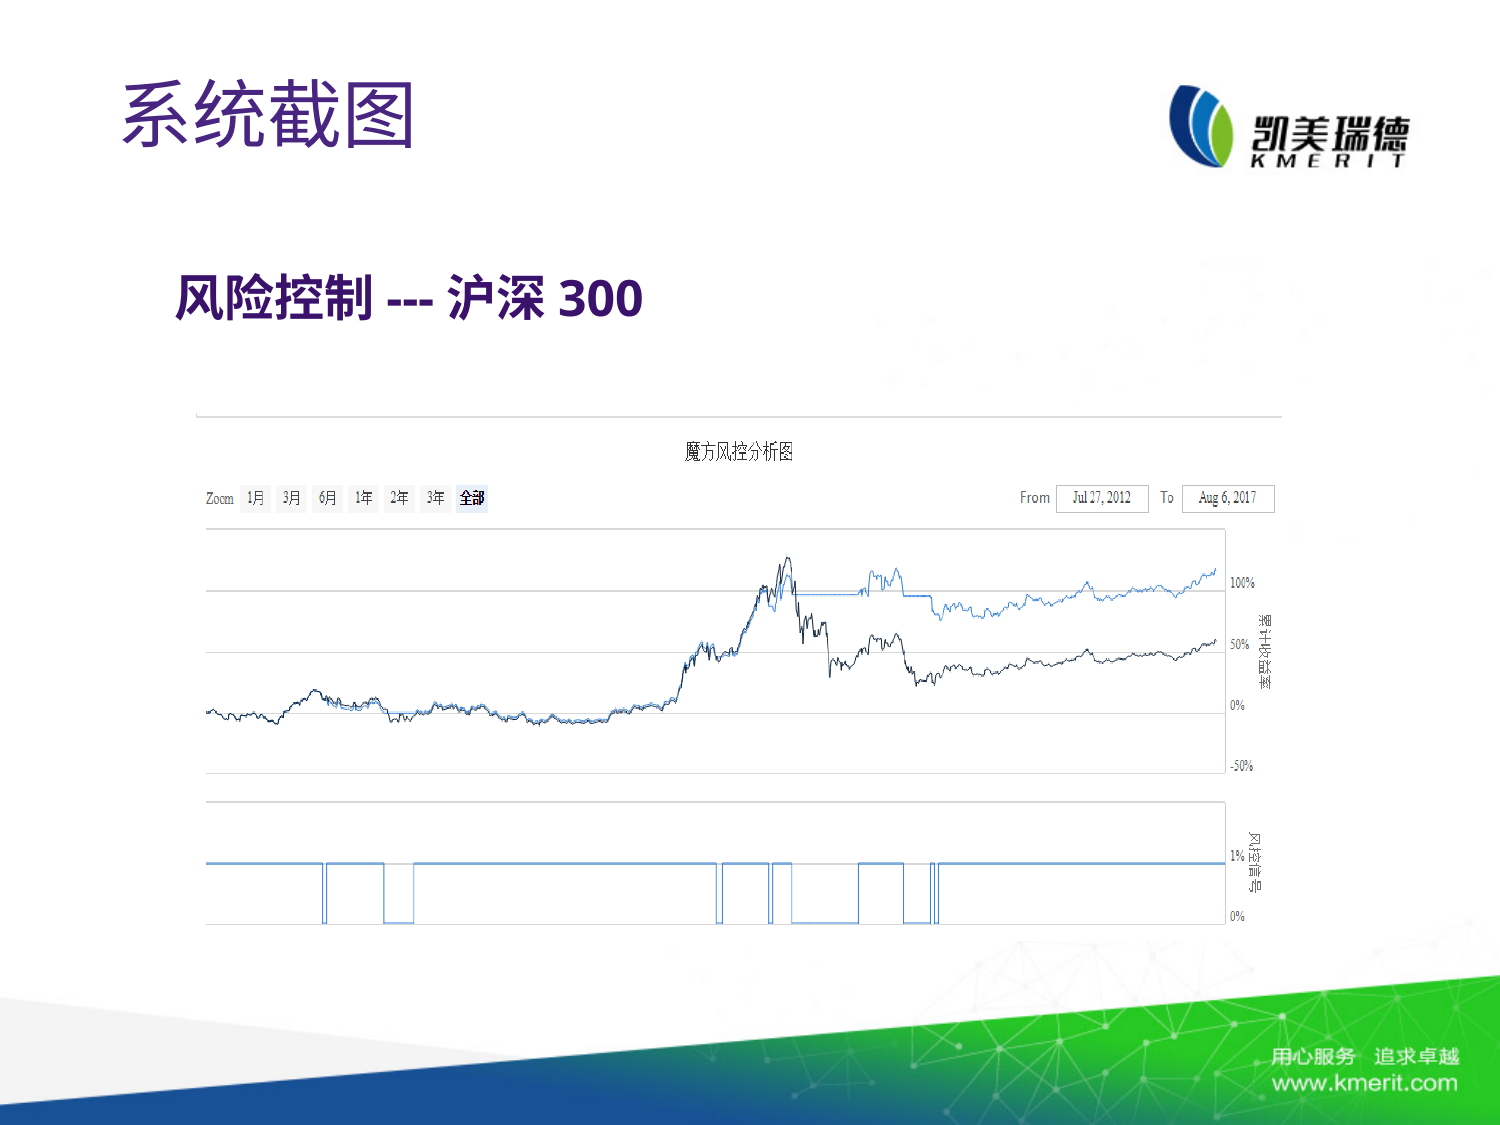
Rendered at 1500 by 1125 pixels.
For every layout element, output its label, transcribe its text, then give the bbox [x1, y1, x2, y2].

picture [0, 0, 1500, 1125]
title 系统截图 [103, 59, 1397, 278]
text_box 风险控制---沪深300 [159, 258, 857, 334]
